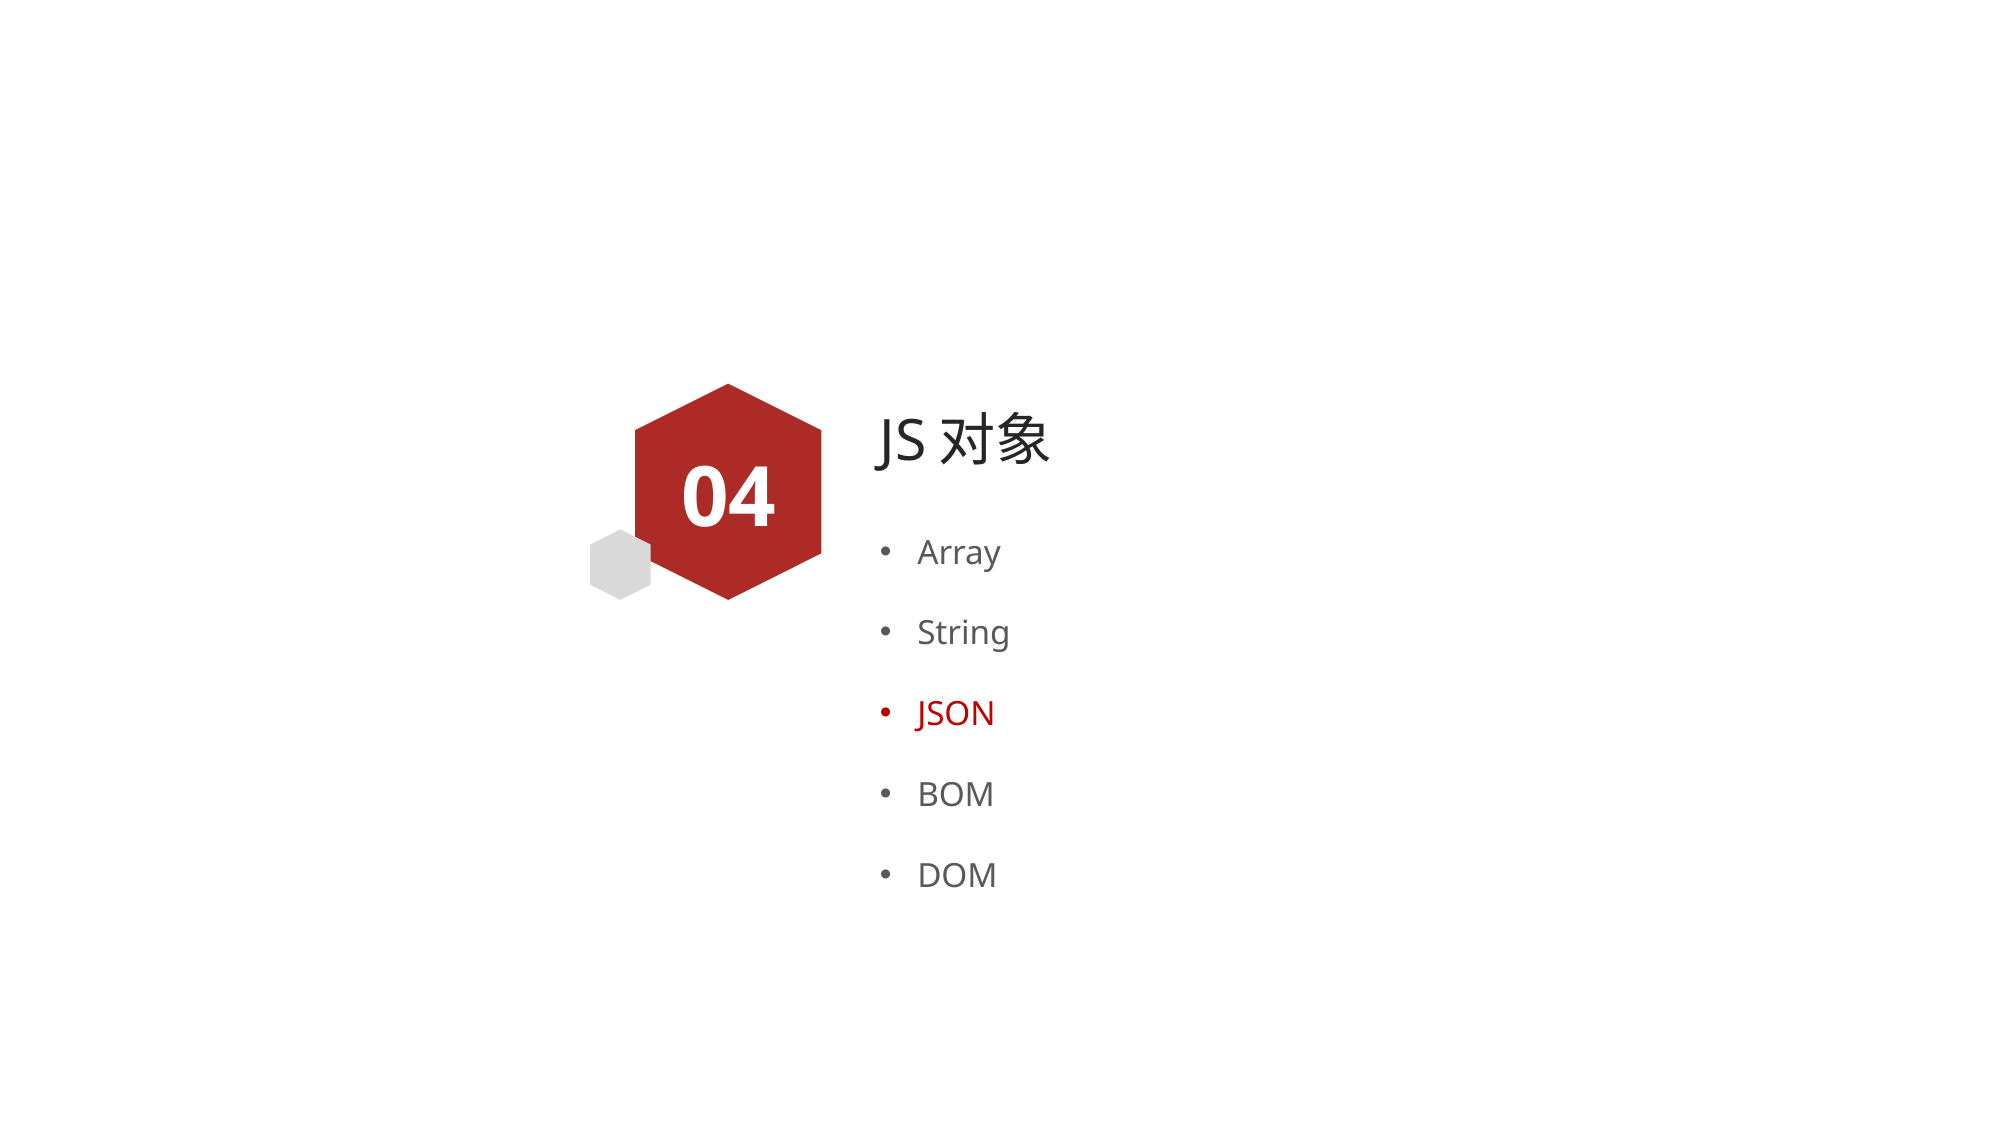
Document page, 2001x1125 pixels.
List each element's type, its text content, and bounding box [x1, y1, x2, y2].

list 04 [636, 404, 822, 594]
title JS对象 [864, 393, 1969, 484]
list Array String JSON BOM DOM [864, 503, 1762, 837]
